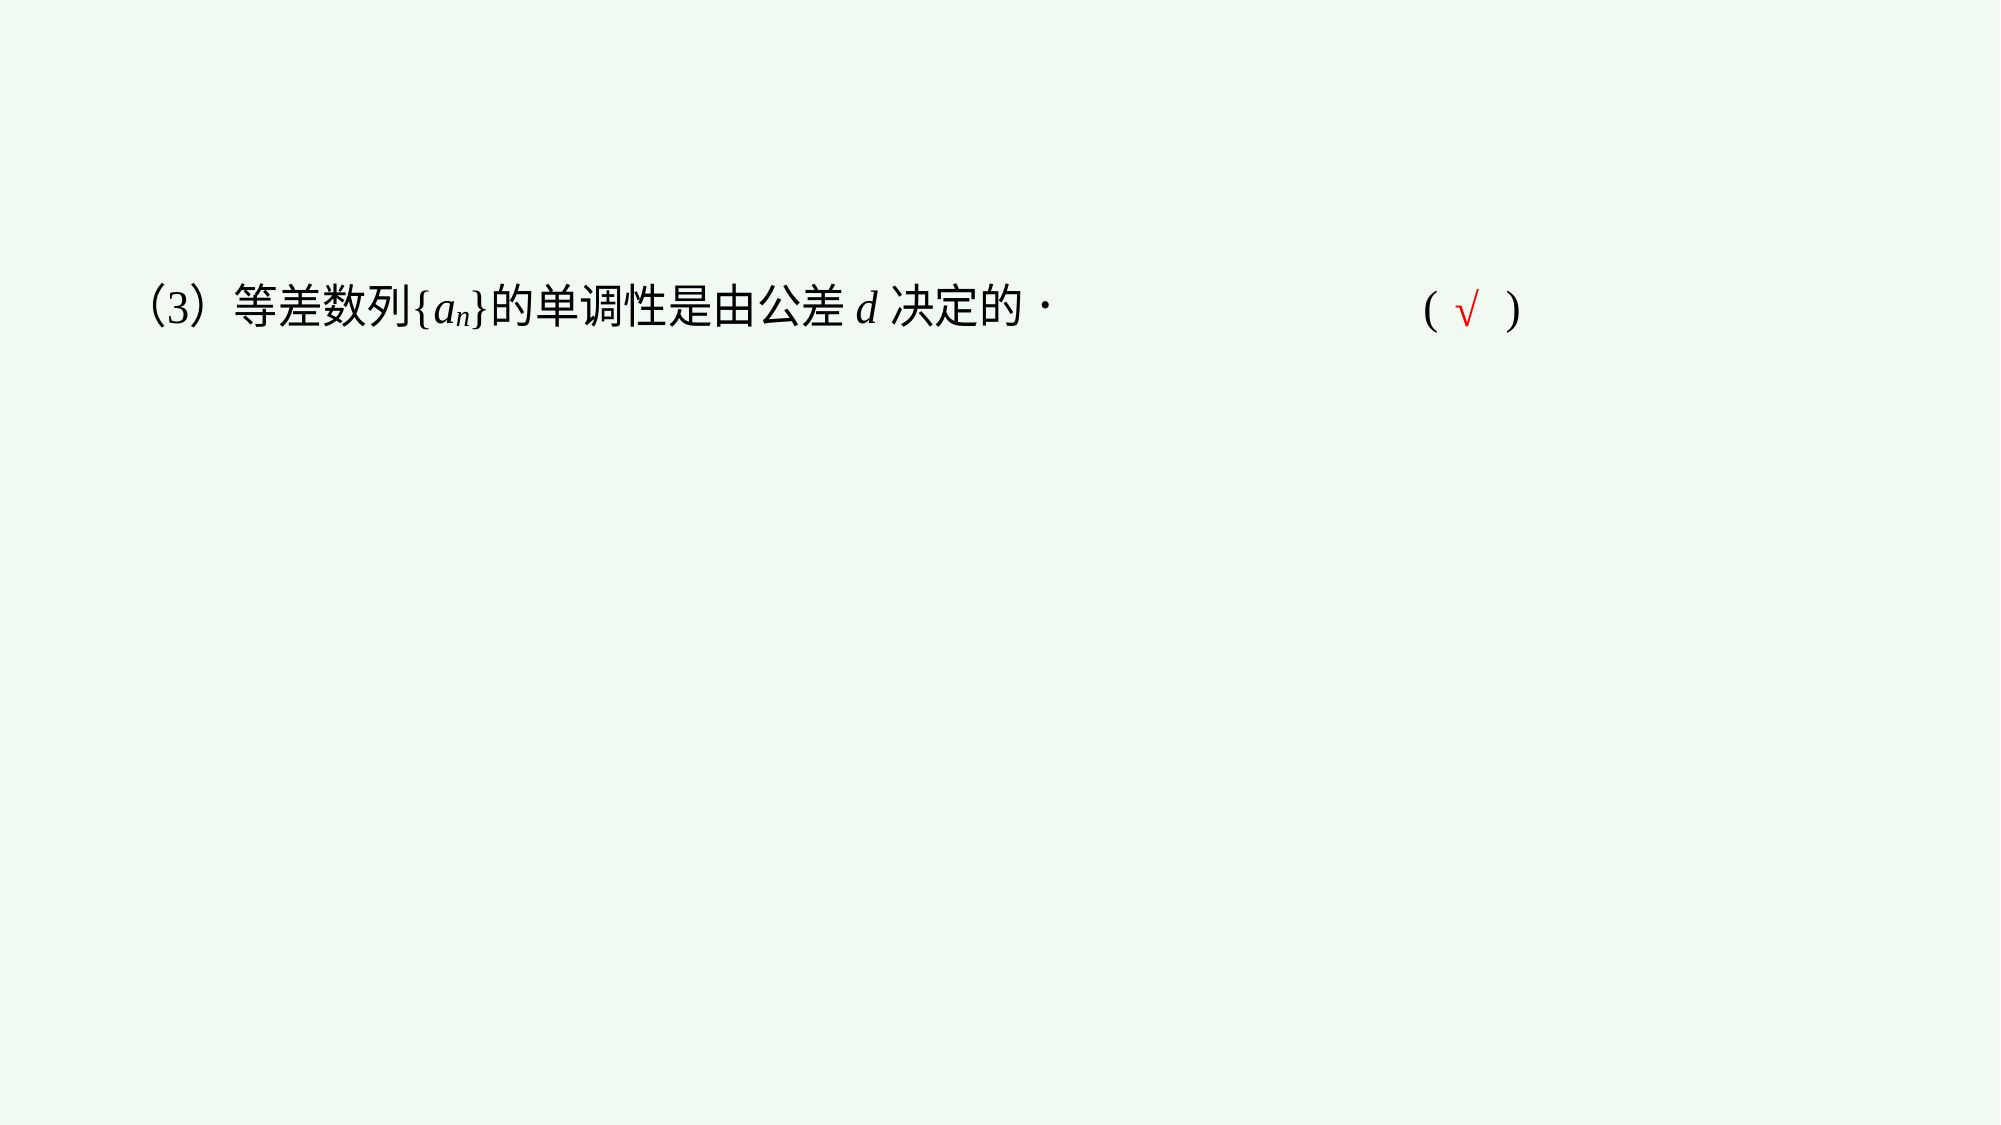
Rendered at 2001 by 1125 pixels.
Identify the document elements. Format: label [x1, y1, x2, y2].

text_box [122, 273, 1881, 344]
text_box [1454, 276, 2000, 347]
